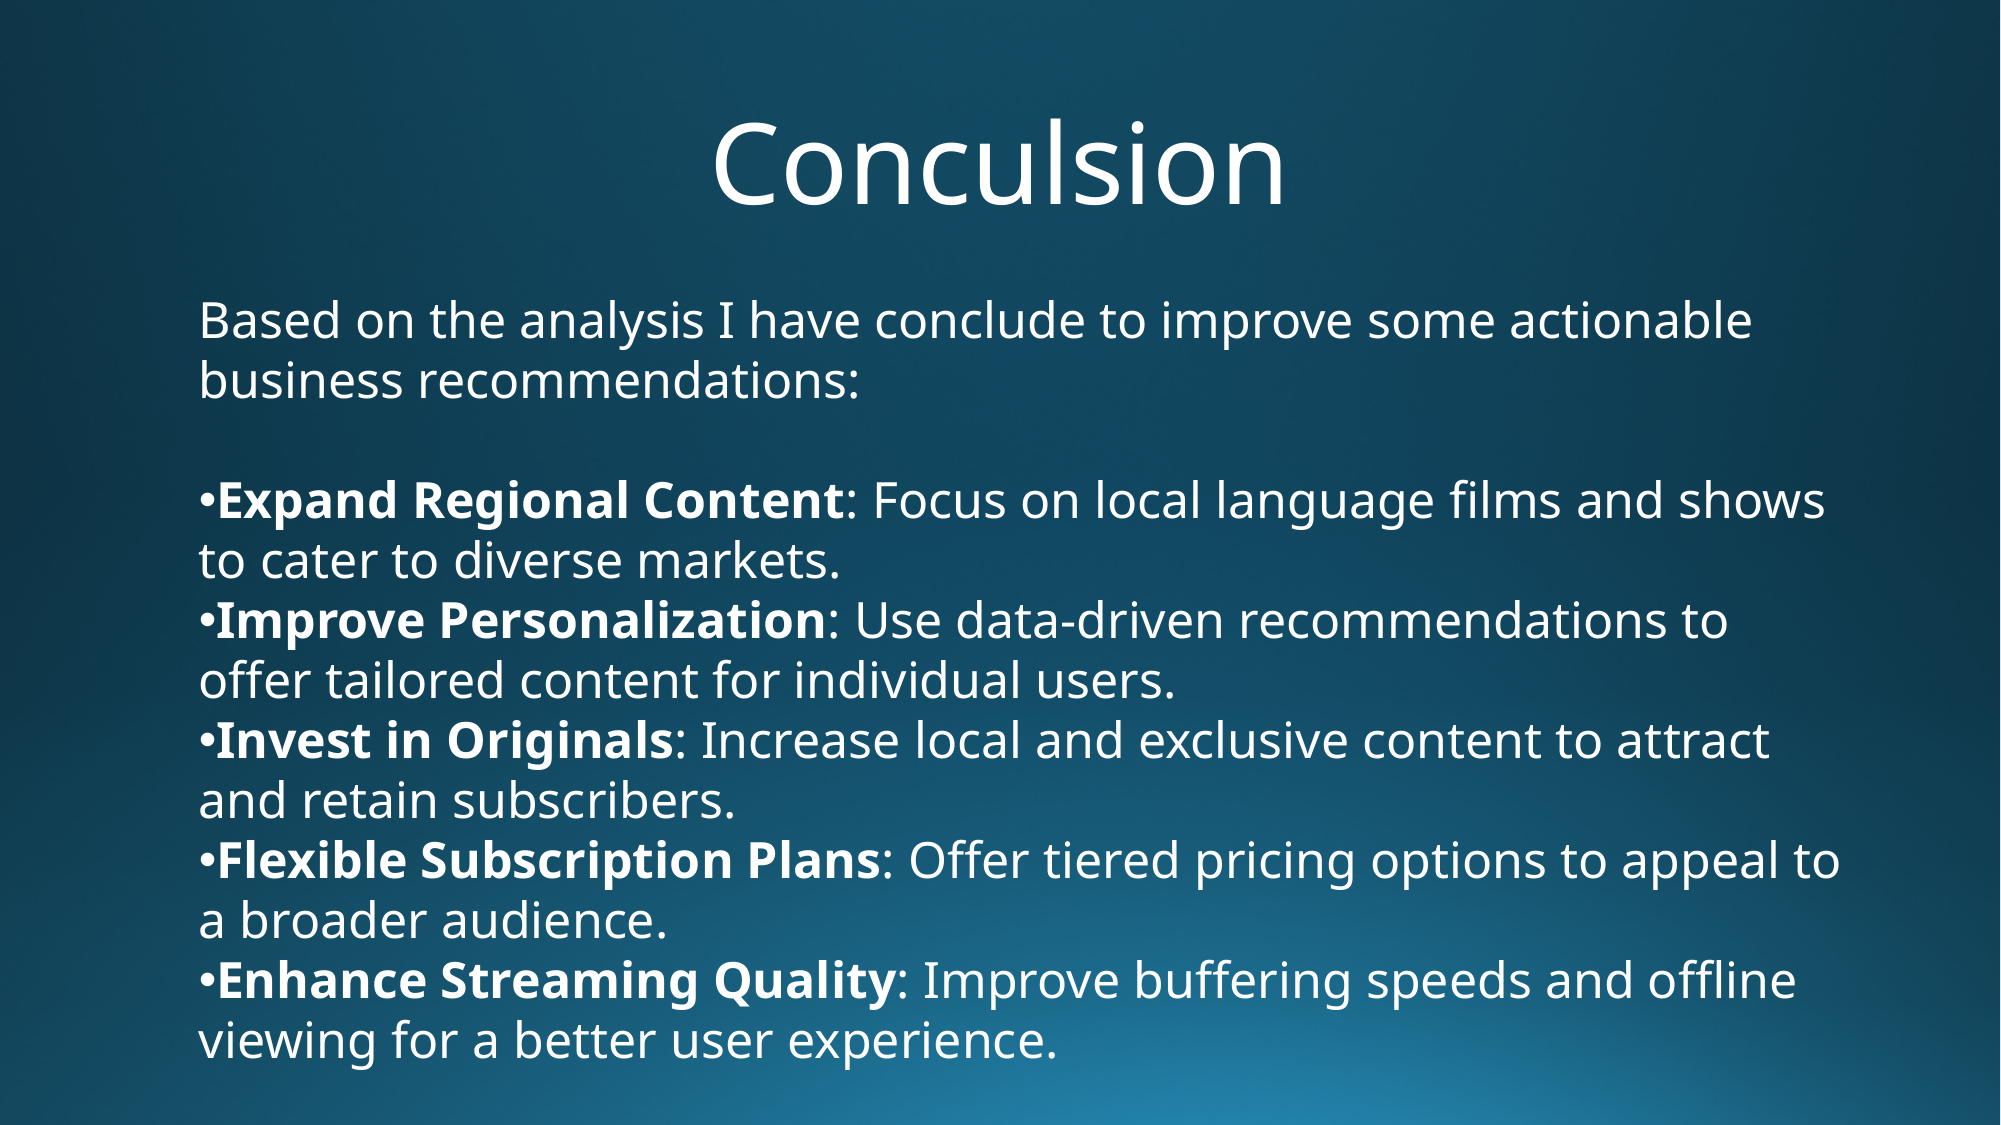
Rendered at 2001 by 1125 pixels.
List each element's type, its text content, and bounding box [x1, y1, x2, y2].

list Based on the analysis I have conclude to improve some actionable business recommendations: Expand Regional Content: Focus on local language films and shows to cater to diverse markets. Improve Personalization: Use data-driven recommendations to offer tailored content for individual users. Invest in Originals: Increase local and exclusive content to attract and retain subscribers. Flexible Subscription Plans: Offer tiered pricing options to appeal to a broader audience. Enhance Streaming Quality: Improve buffering speeds and offline viewing for a better user experience. [183, 236, 1863, 1077]
picture [0, 0, 2001, 1125]
title Conculsion [137, 59, 1863, 278]
